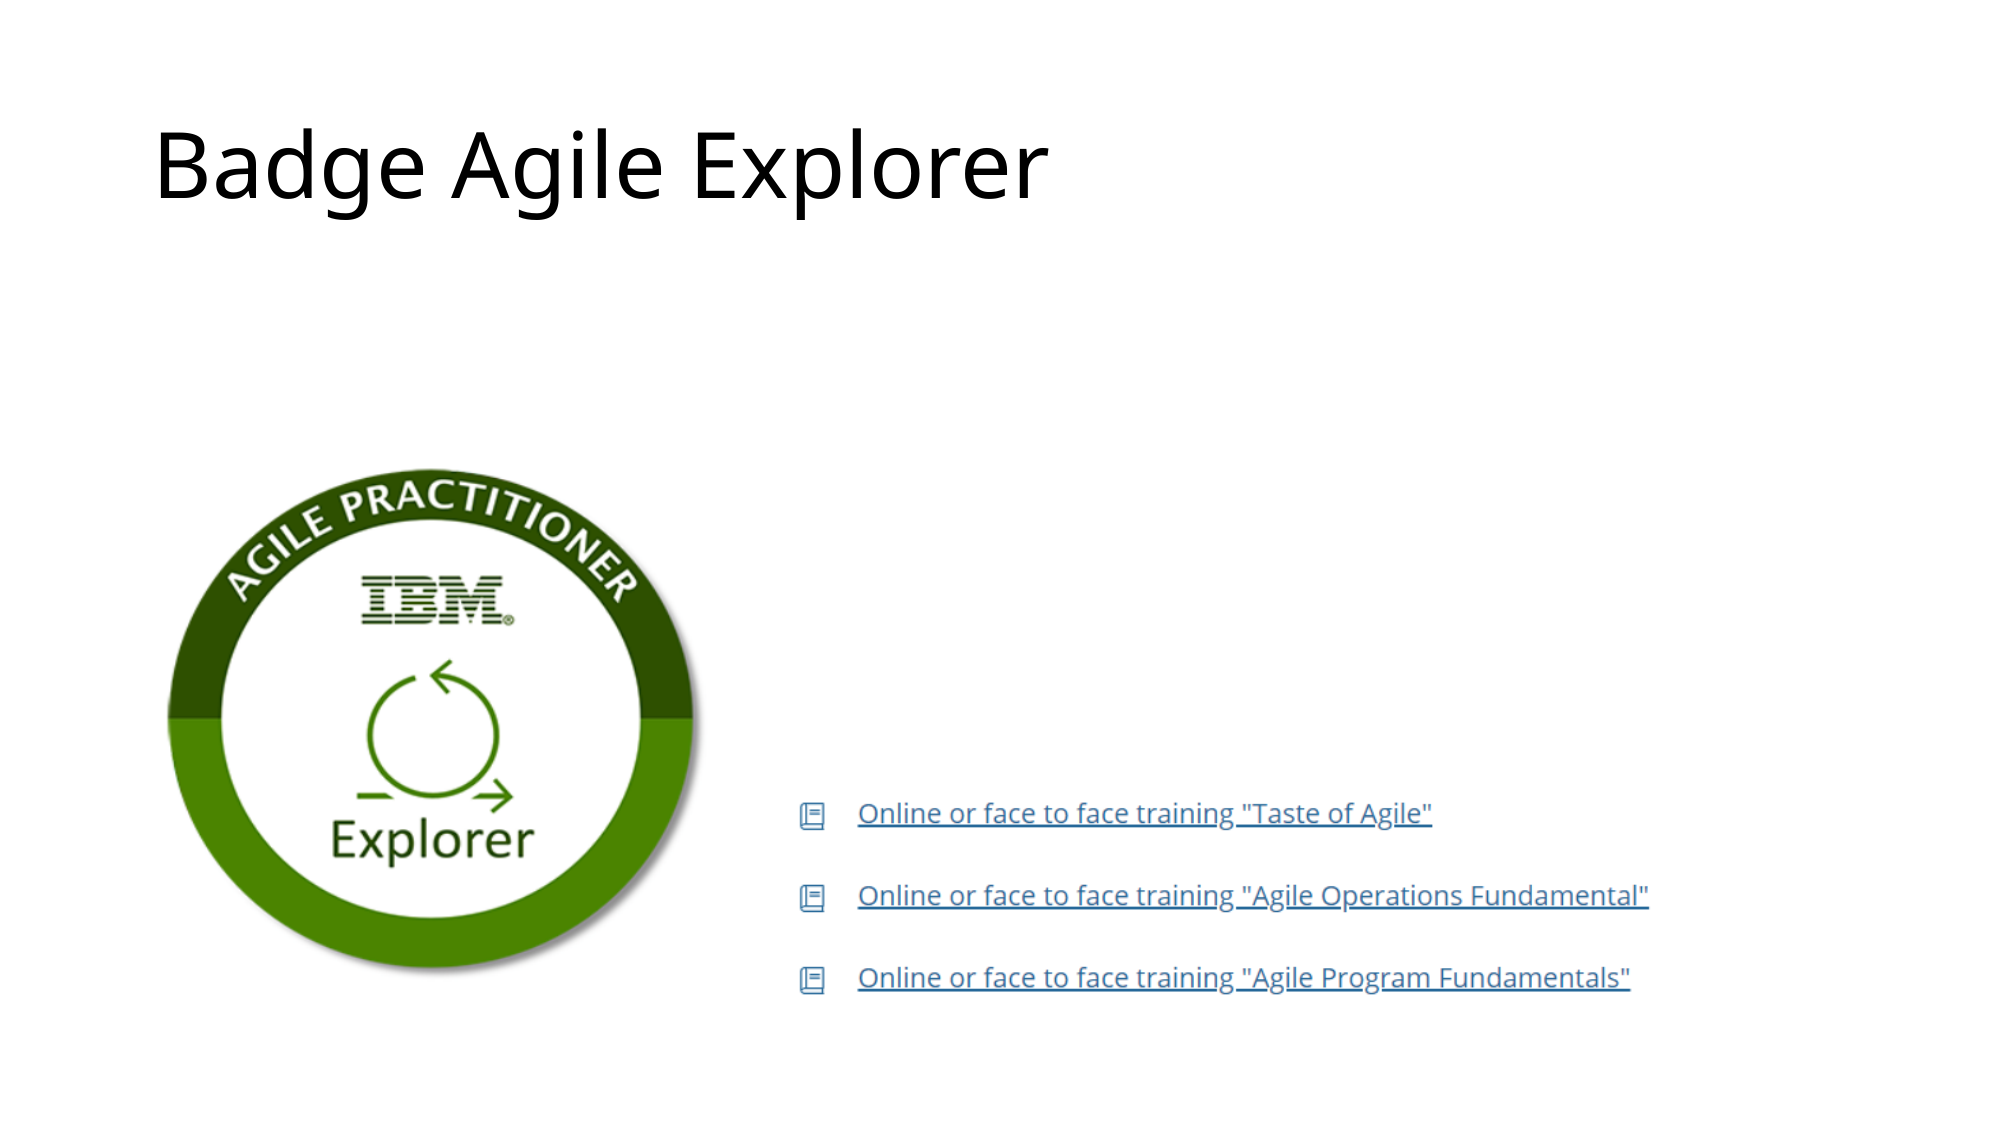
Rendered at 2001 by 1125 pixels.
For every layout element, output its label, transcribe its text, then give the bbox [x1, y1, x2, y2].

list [132, 416, 751, 1020]
picture [766, 770, 1716, 1015]
title Badge Agile Explorer [137, 59, 1863, 278]
